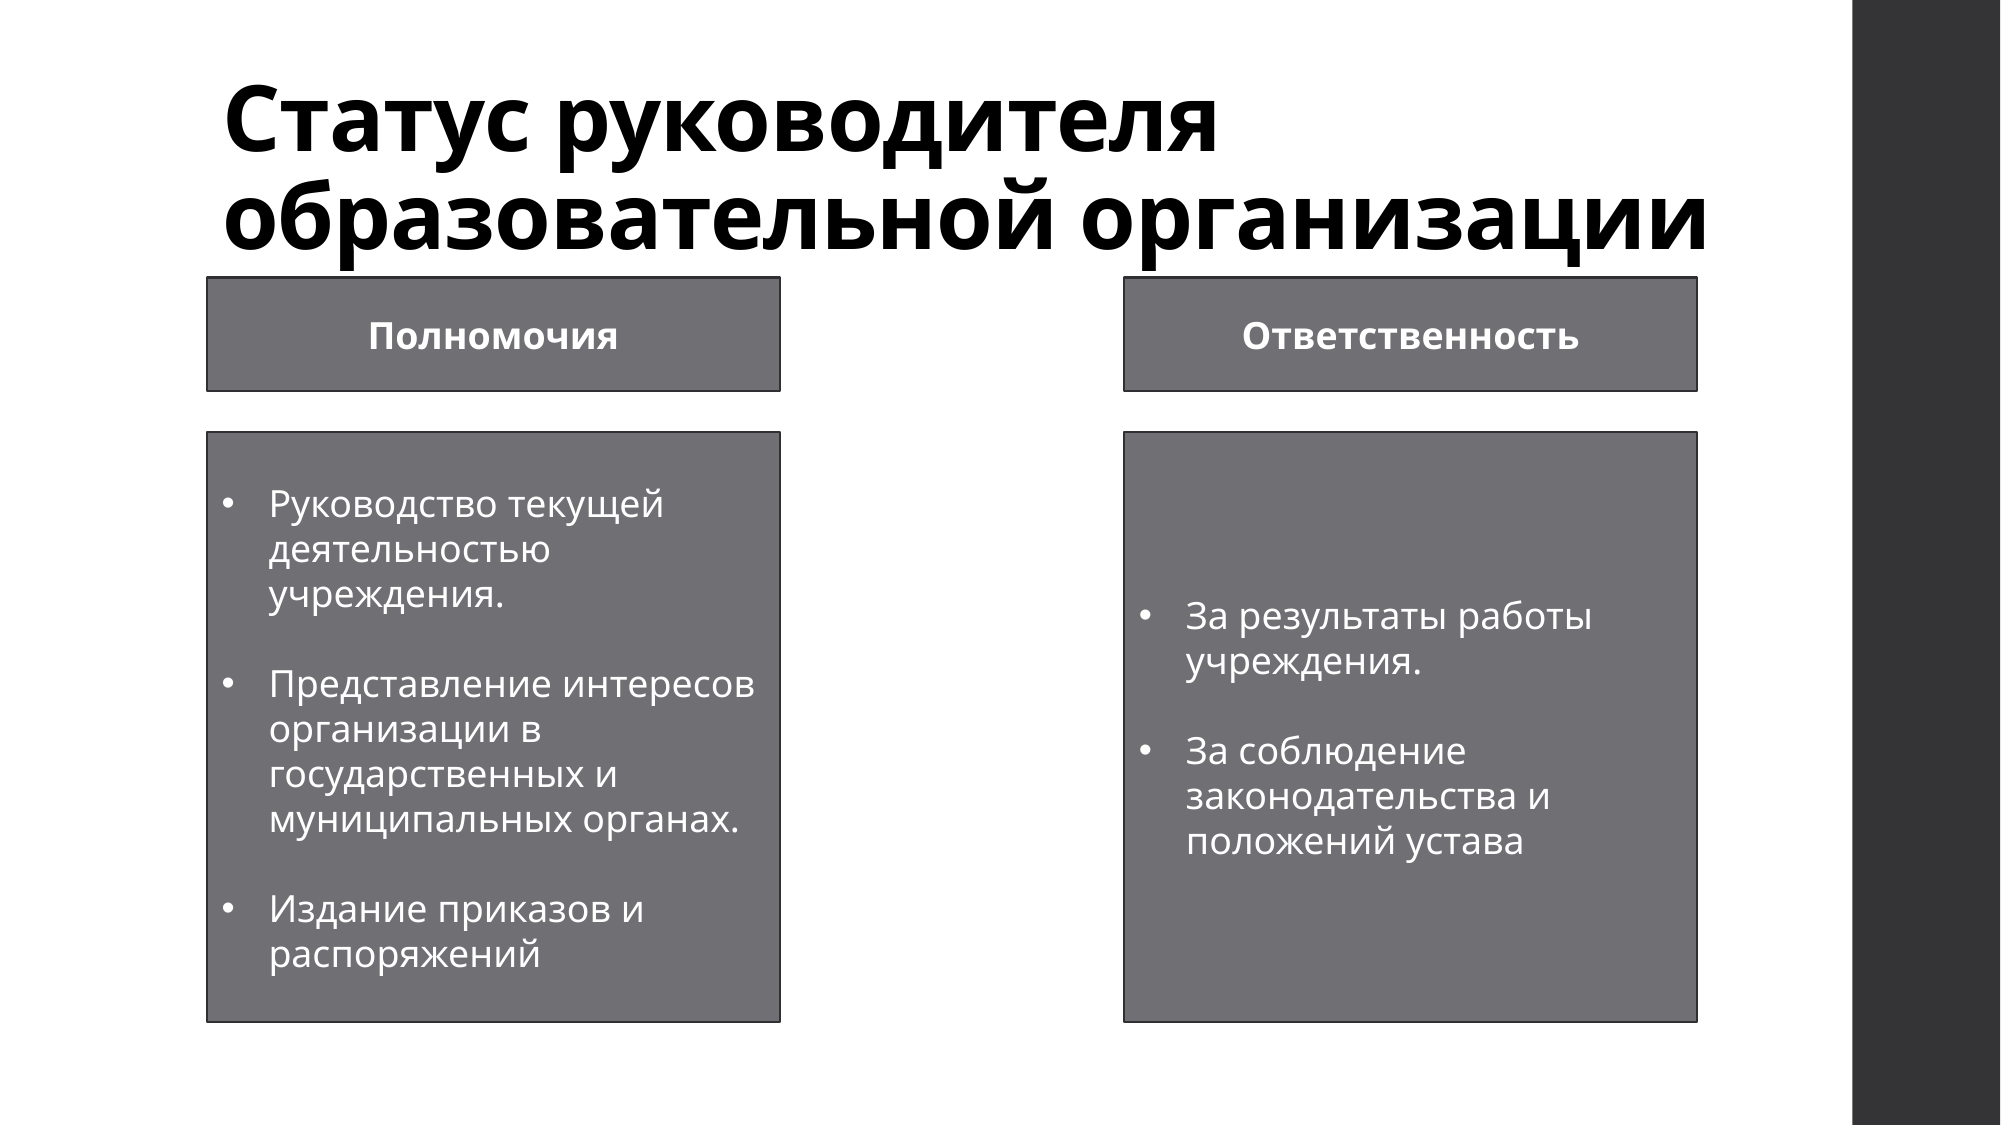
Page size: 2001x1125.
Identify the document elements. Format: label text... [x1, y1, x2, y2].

title Статус руководителя образовательной организации [206, 60, 1797, 278]
text_box Ответственность [1123, 276, 1698, 392]
text_box Полномочия [206, 276, 781, 392]
text_box За результаты работы учреждения. За соблюдение законодательства и положений устава [1123, 431, 1698, 1023]
text_box Руководство текущей деятельностью учреждения. Представление интересов организации в государственных и муниципальных органах. Издание приказов и распоряжений [206, 431, 781, 1023]
